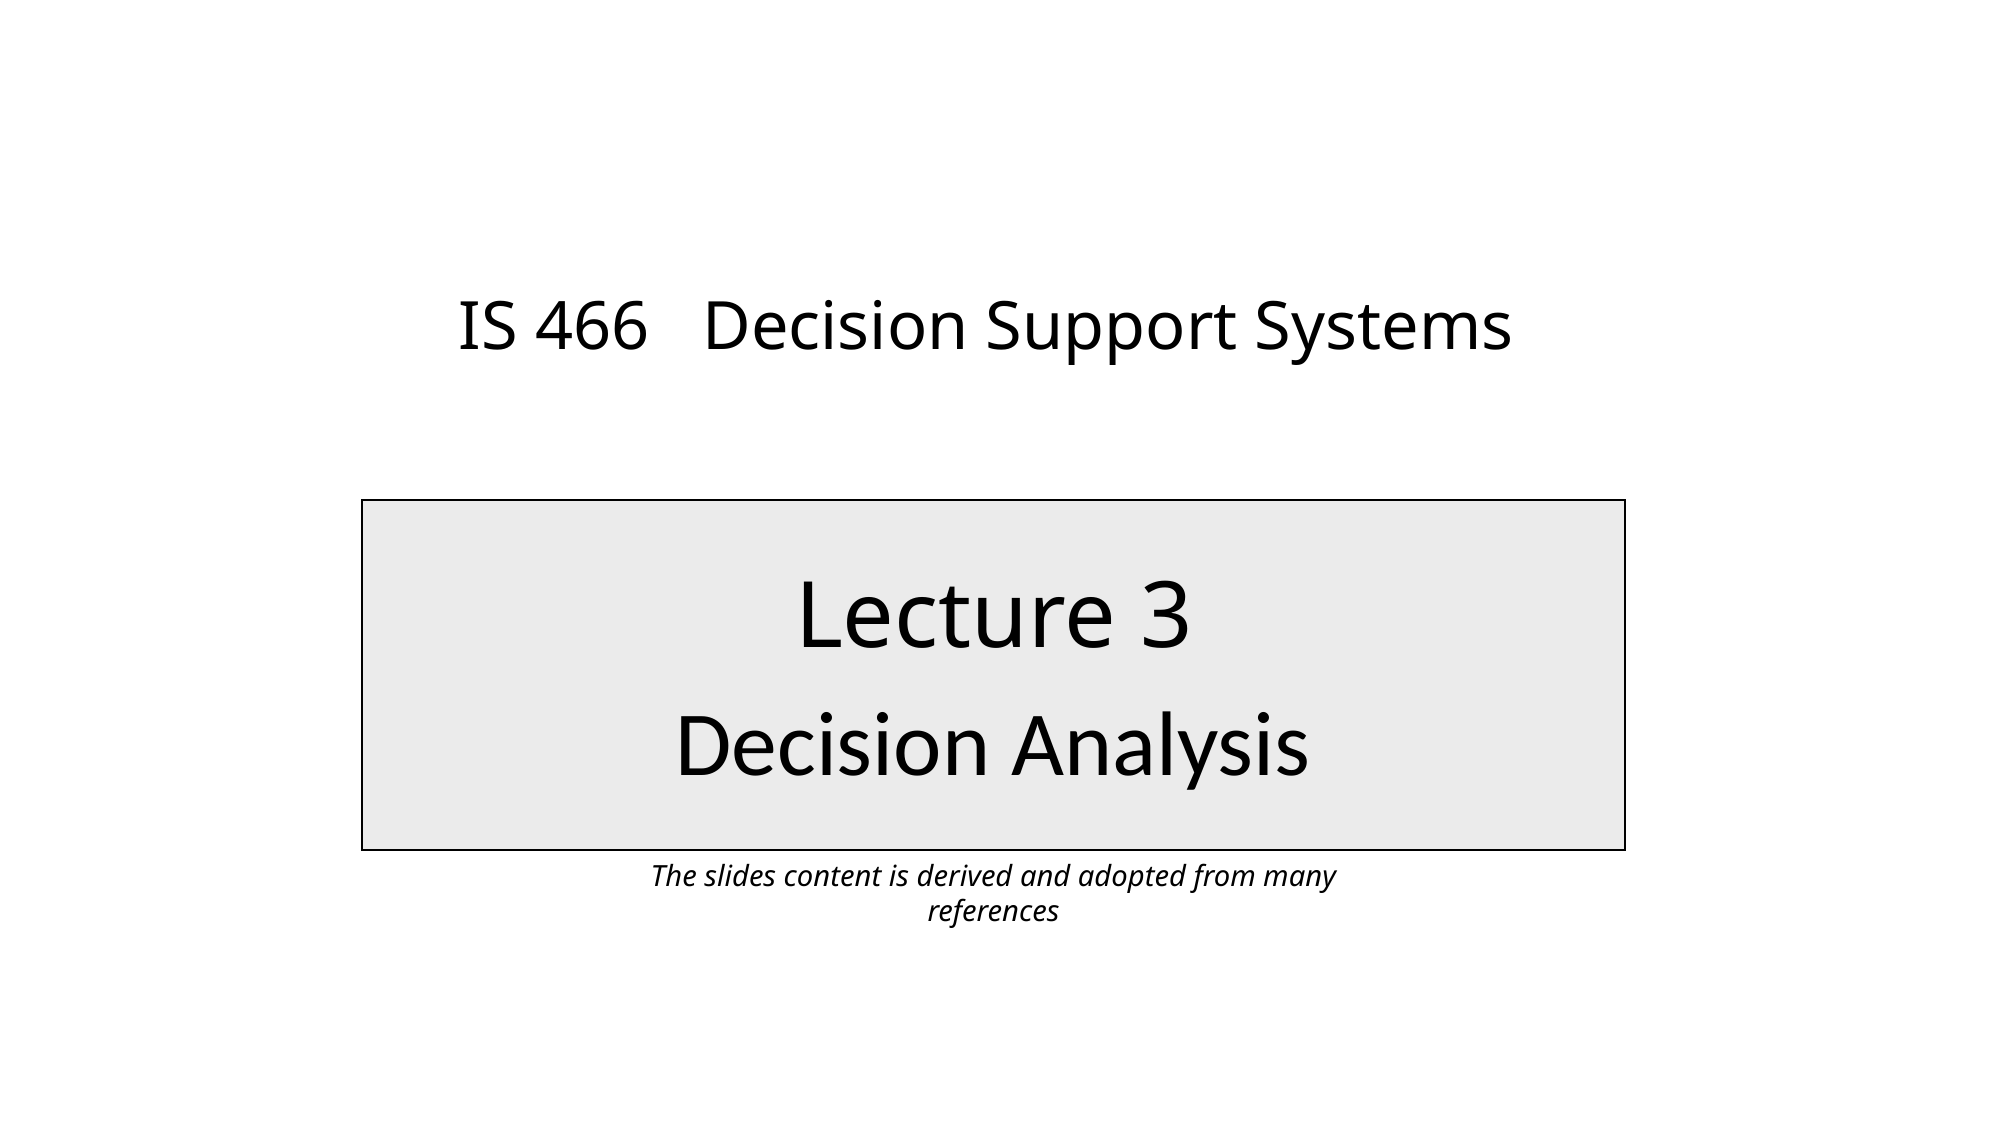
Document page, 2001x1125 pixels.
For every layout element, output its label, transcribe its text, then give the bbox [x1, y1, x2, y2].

title IS 466 Decision Support Systems [317, 160, 1657, 396]
text_box The slides content is derived and adopted from many references [587, 849, 1400, 935]
text_box Lecture 3 Decision Analysis [362, 500, 1625, 850]
